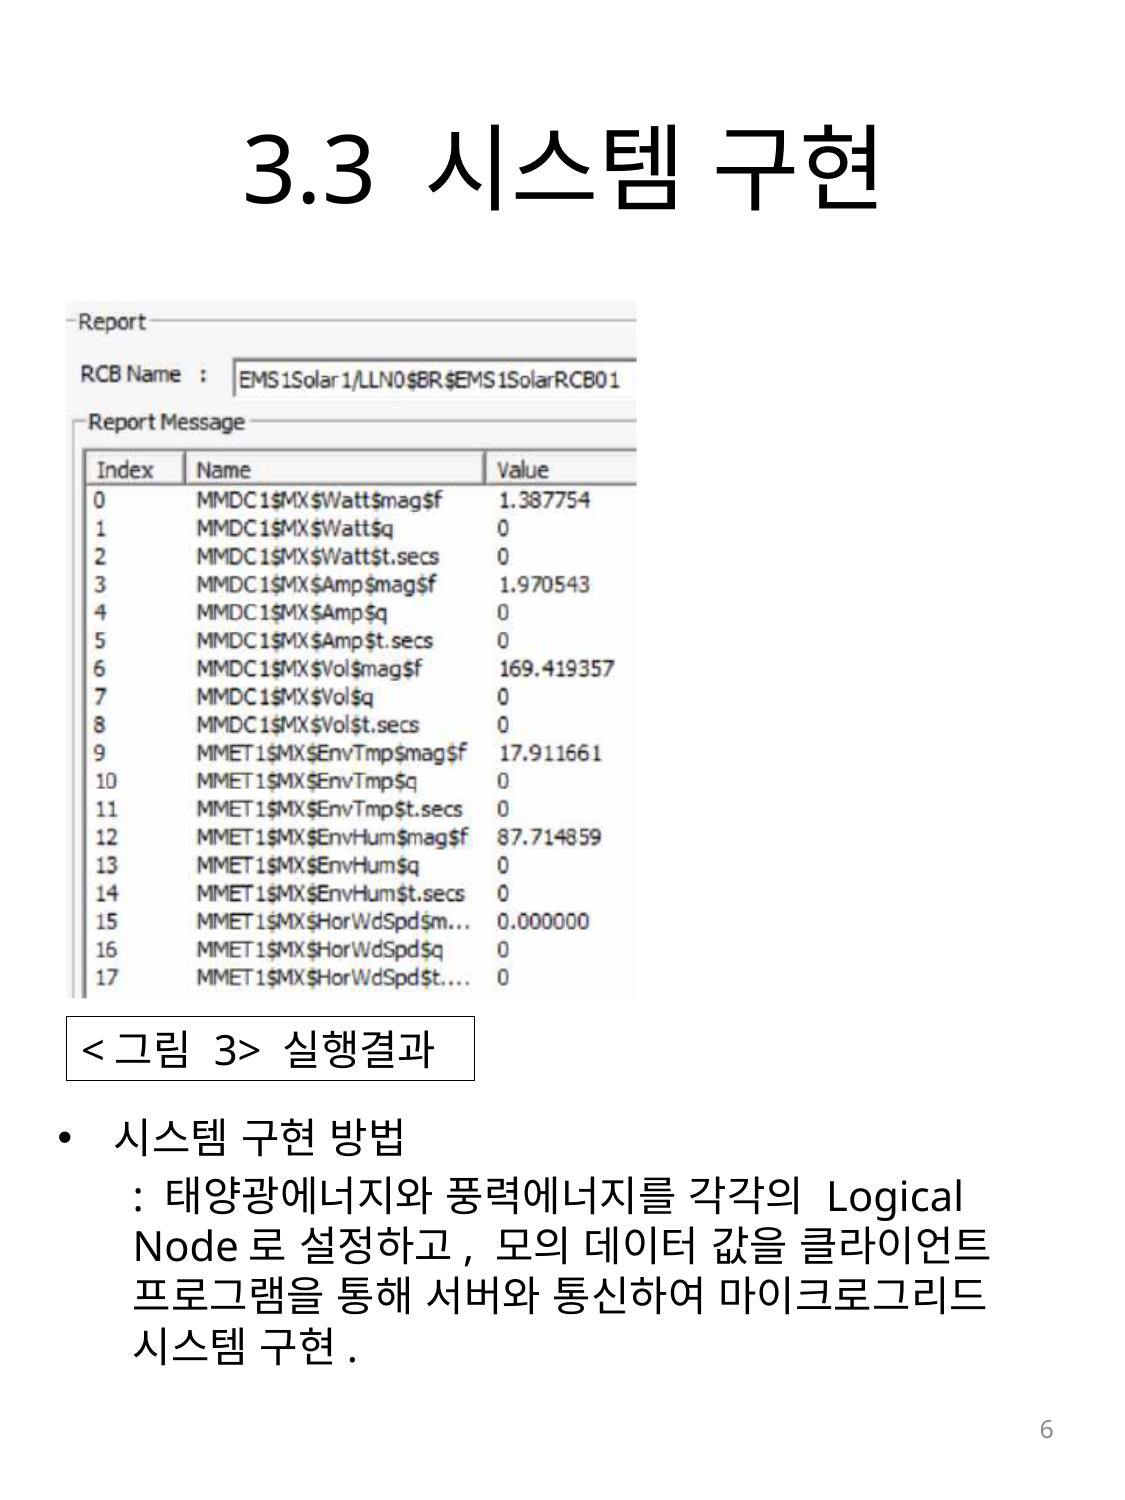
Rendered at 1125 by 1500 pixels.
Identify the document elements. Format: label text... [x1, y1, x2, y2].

text_box <그림 3> 실행결과 [66, 1016, 475, 1081]
title 3.3 시스템 구현 [23, 29, 1106, 302]
slide_number 6 [806, 1417, 1069, 1471]
text_box 시스템 구현 방법 : 태양광에너지와 풍력에너지를 각각의 Logical Node로 설정하고, 모의 데이터 값을 클라이언트 프로그램을 통해 서버와 통신하여 마이크로그리드 시스템 구현. [42, 1104, 1083, 1417]
picture [66, 300, 640, 1000]
